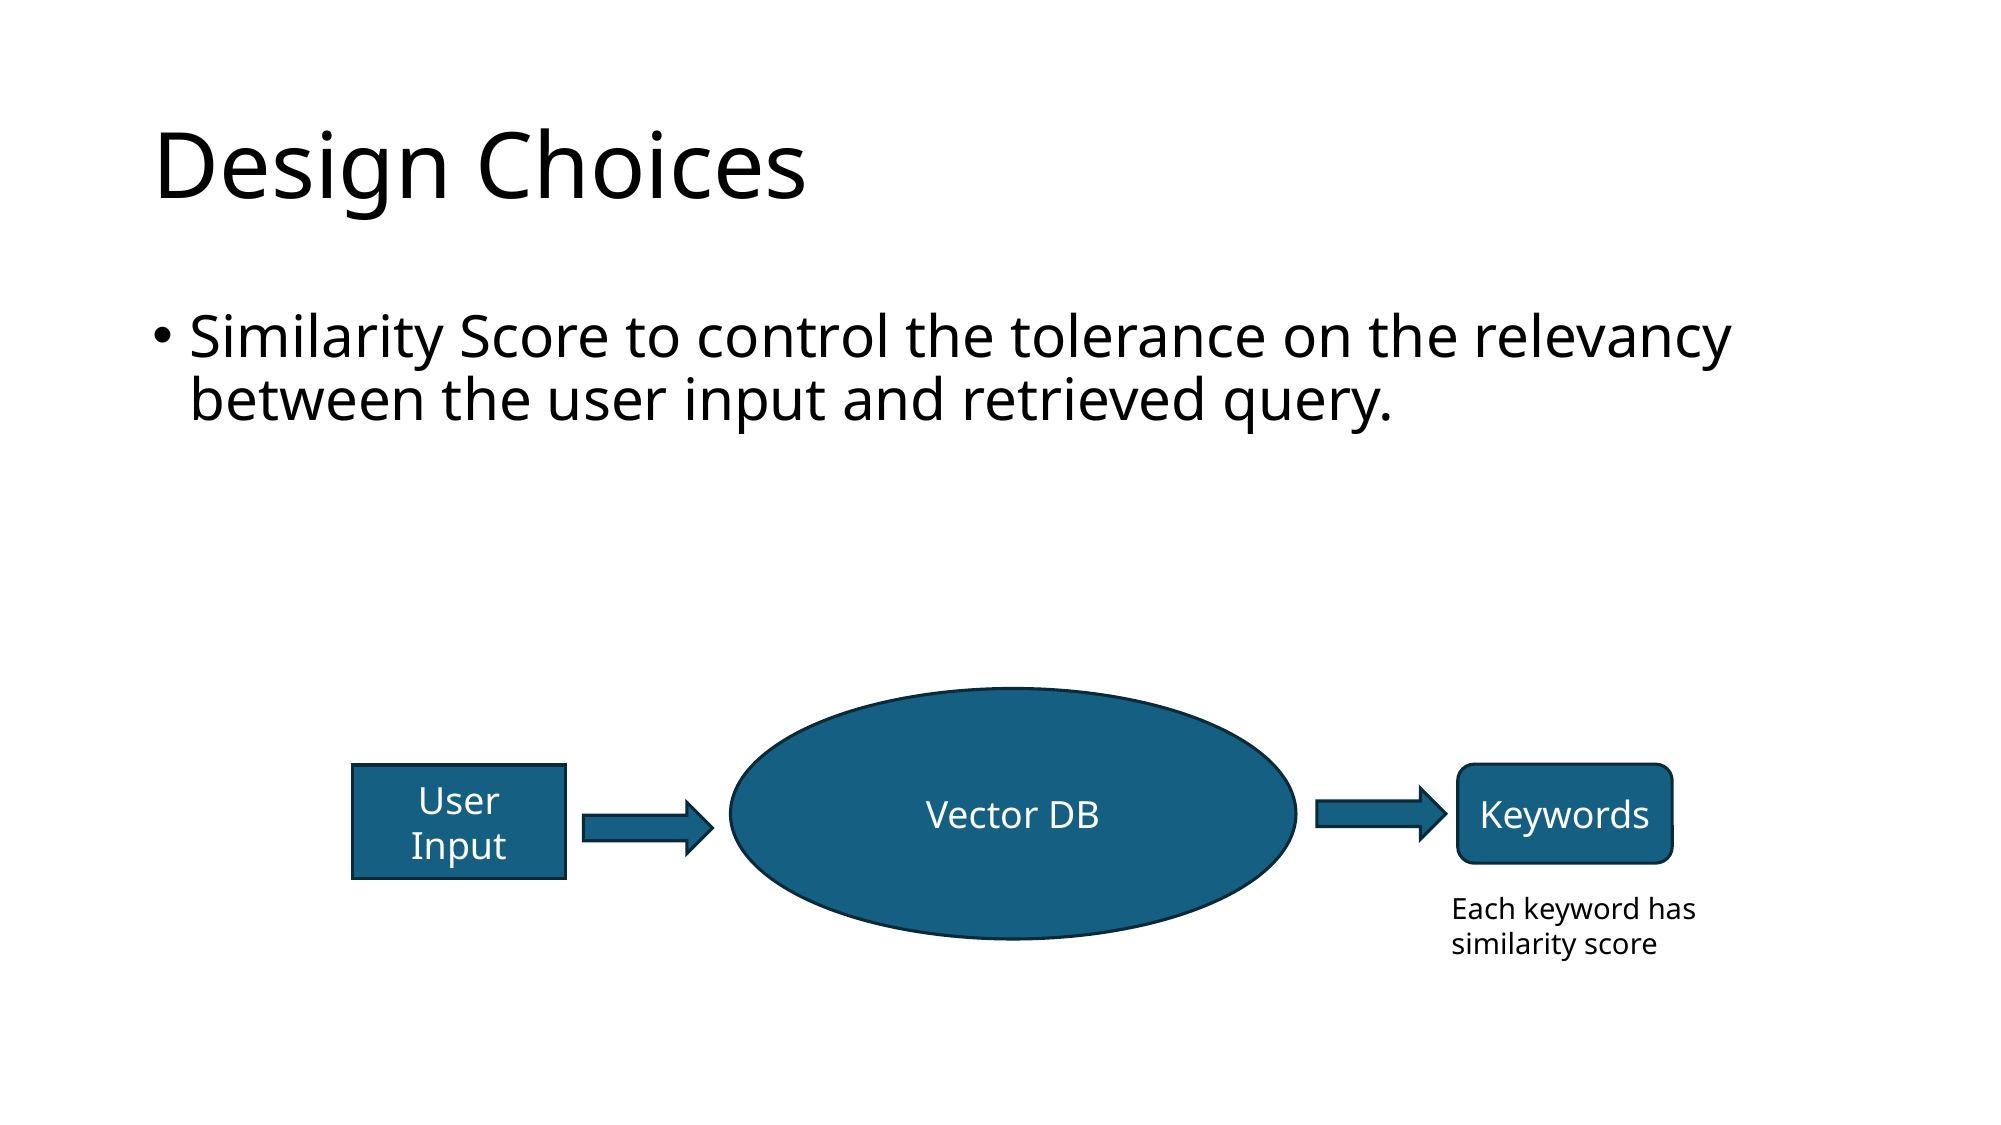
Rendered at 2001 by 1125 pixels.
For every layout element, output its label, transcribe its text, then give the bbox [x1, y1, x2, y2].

title Design Choices [137, 59, 1863, 278]
text_box [1315, 784, 1449, 844]
text_box User Input [351, 763, 567, 880]
text_box Vector DB [728, 686, 1298, 941]
text_box [581, 798, 715, 858]
text_box Keywords [1456, 762, 1674, 865]
text_box Each keyword has similarity score [1436, 883, 1725, 968]
